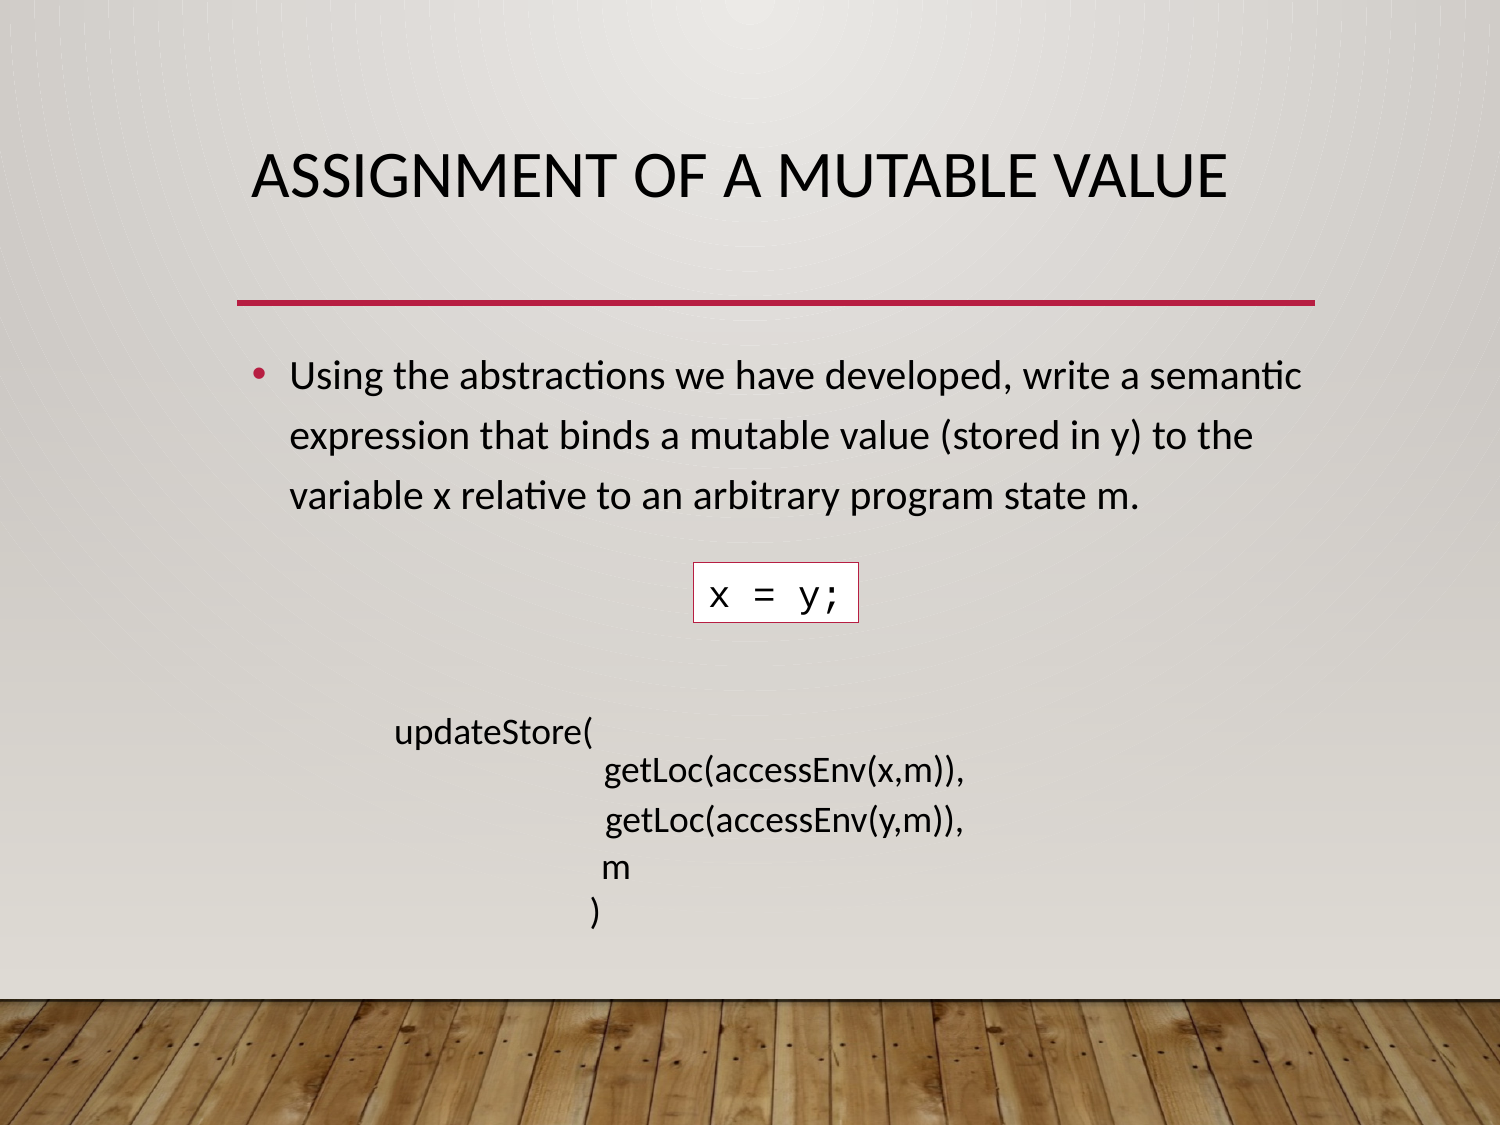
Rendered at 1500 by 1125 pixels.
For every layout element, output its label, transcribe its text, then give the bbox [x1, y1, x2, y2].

picture [0, 999, 1500, 1125]
text_box updateStore( ) [379, 699, 618, 940]
text_box x = y; [693, 562, 859, 623]
text_box getLoc(accessEnv(y,m)), [590, 787, 980, 848]
text_box getLoc(accessEnv(x,m)), [589, 737, 989, 798]
list Using the abstractions we have developed, write a semantic expression that binds a mutable value (stored in y) to the variable x relative to an arbitrary program state m. [236, 330, 1338, 897]
title Assignment of a mutable value [236, 131, 1315, 305]
text_box m [586, 834, 646, 895]
